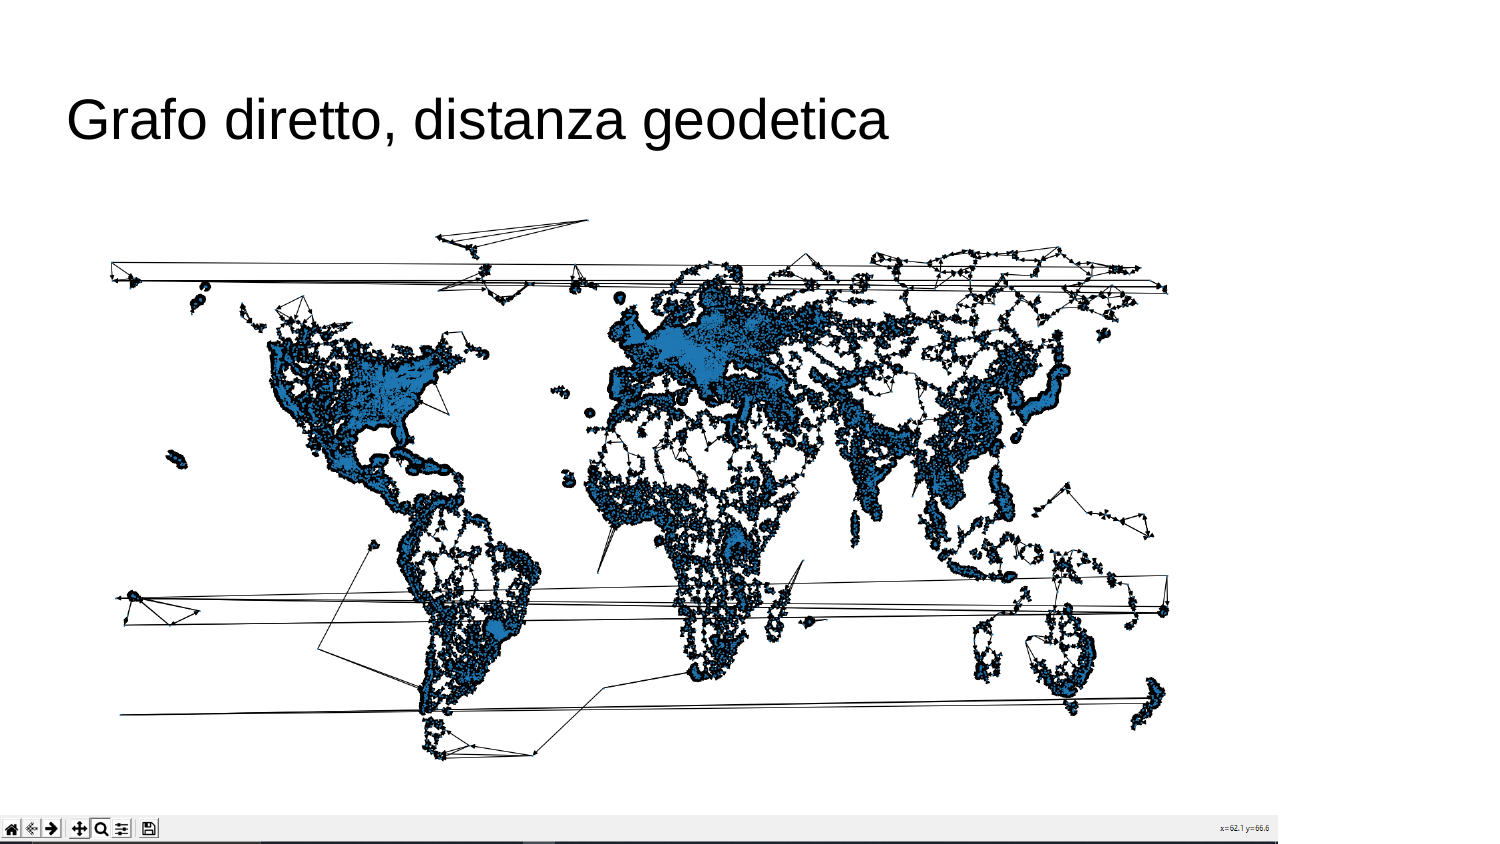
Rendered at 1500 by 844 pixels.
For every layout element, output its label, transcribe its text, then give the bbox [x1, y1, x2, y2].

title Grafo diretto, distanza geodetica [51, 72, 1449, 167]
picture [0, 166, 1278, 844]
